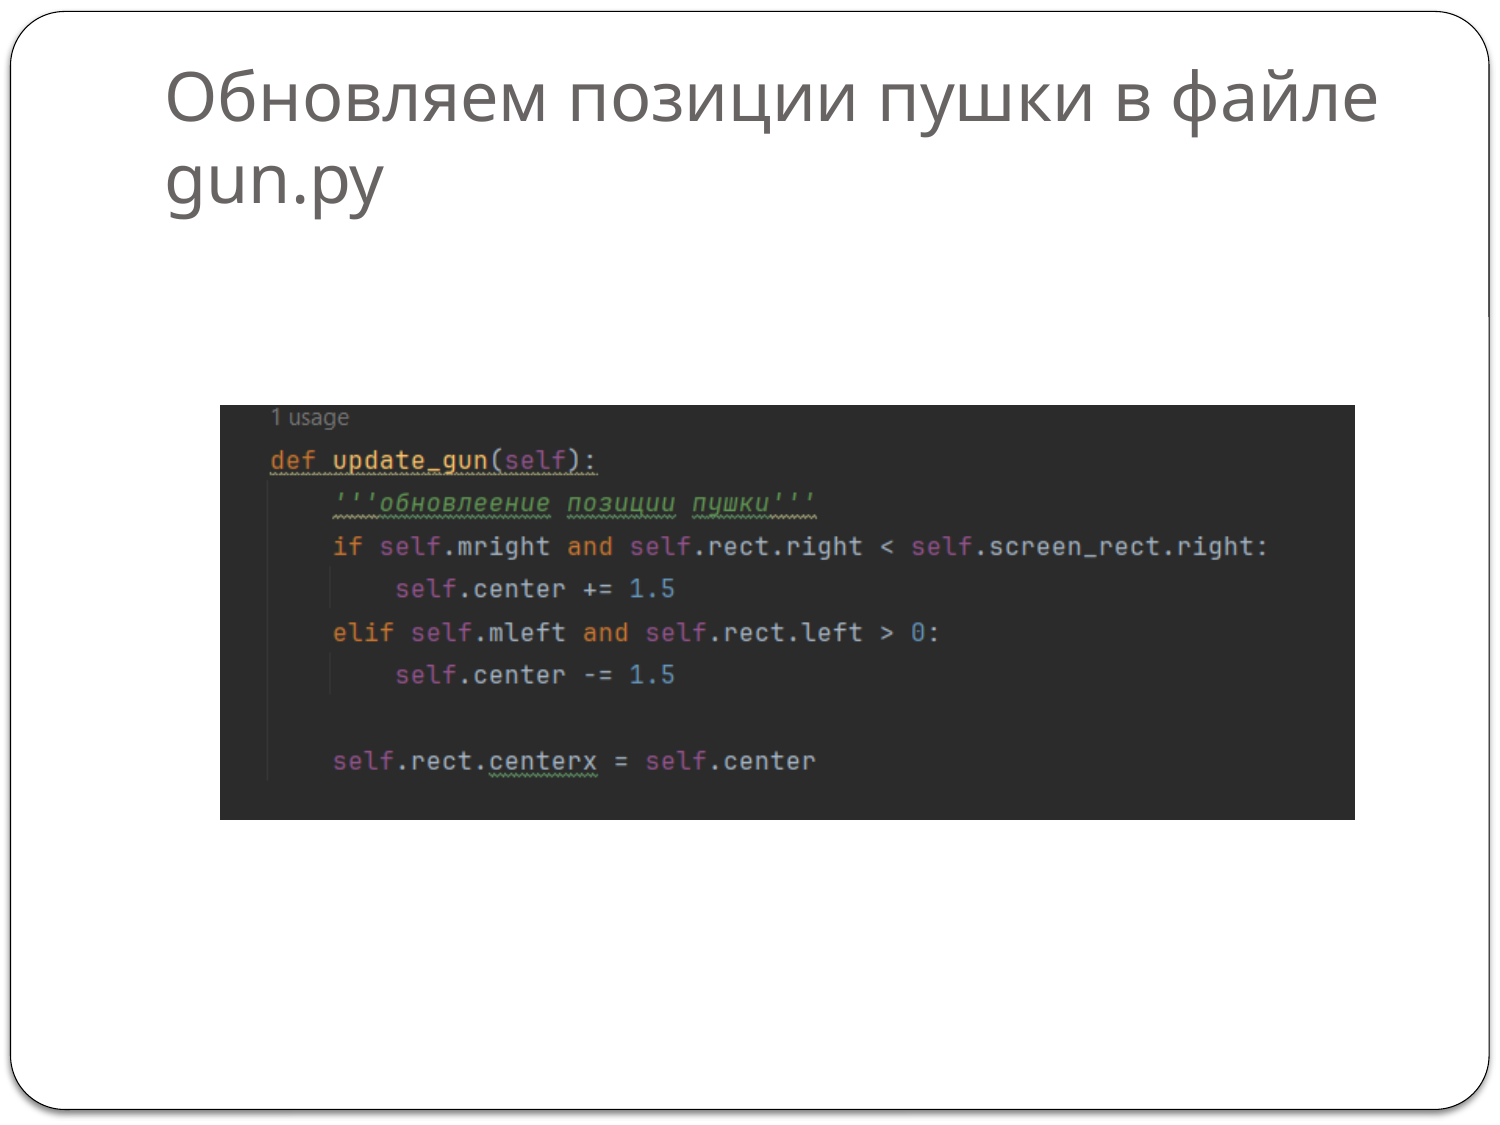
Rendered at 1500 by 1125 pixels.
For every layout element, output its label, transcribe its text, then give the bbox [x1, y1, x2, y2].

title Обновляем позиции пушки в файле gun.py [150, 45, 1425, 233]
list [219, 405, 1355, 820]
